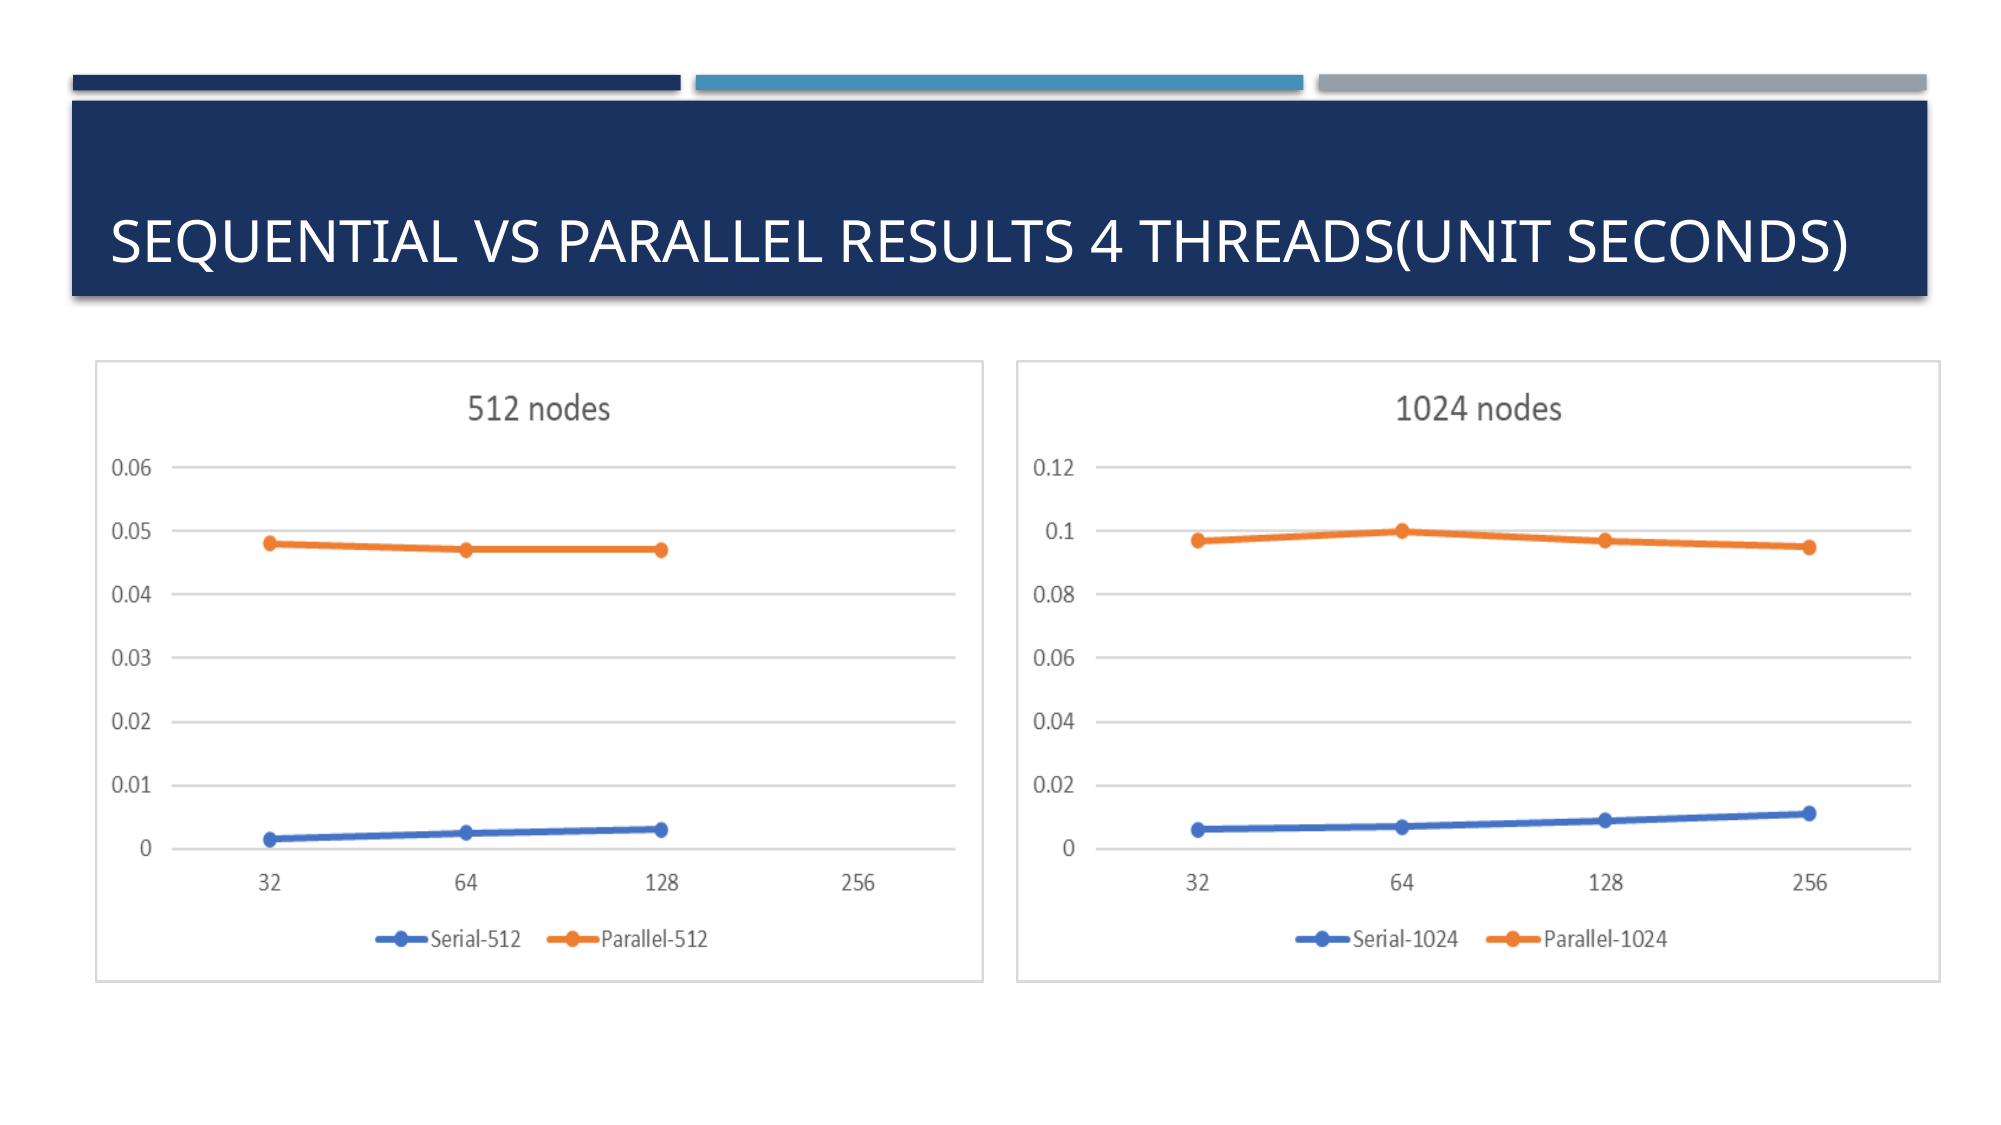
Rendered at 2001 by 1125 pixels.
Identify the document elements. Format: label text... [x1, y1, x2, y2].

title Sequential vs parallel results 4 Threads(UNIT seconds) [95, 115, 1905, 282]
picture [1016, 359, 1942, 984]
picture [94, 359, 984, 984]
